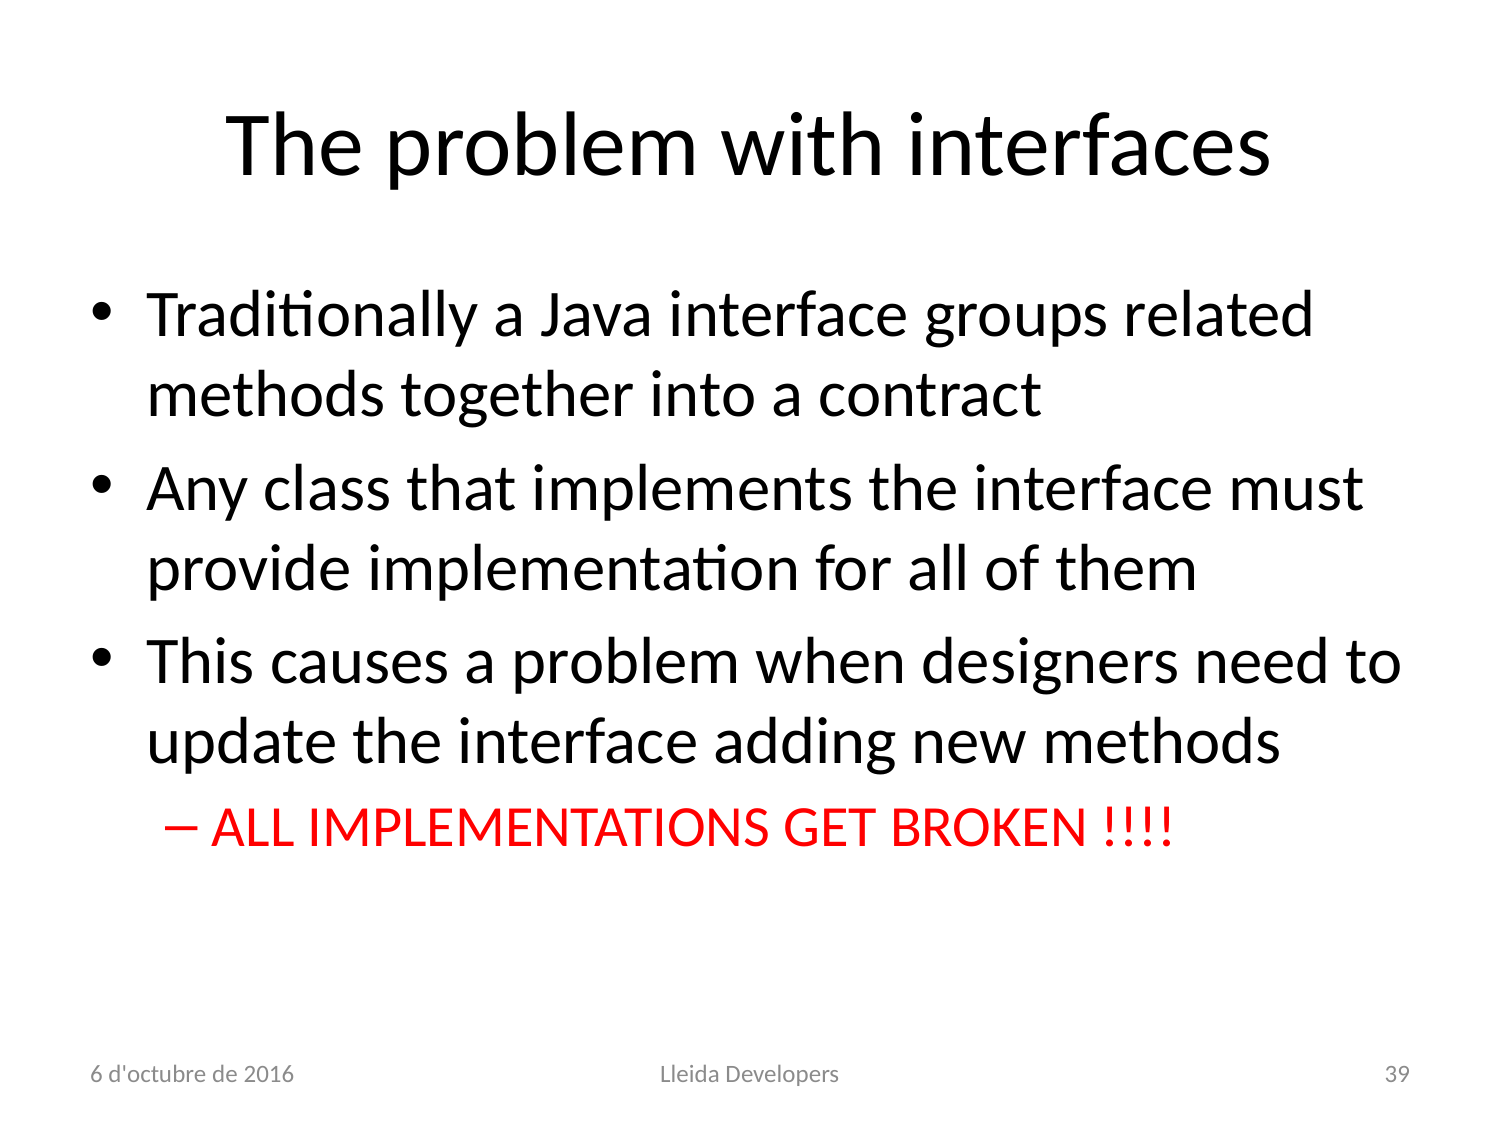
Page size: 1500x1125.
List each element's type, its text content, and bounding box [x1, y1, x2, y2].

title The problem with interfaces [75, 45, 1425, 233]
slide_number 6 d'octubre de 2016 [75, 1042, 425, 1103]
list Traditionally a Java interface groups related methods together into a contract Any class that implements the interface must provide implementation for all of them This causes a problem when designers need to update the interface adding new methods ALL IMPLEMENTATIONS GET BROKEN !!!! [75, 262, 1425, 1005]
footer Lleida Developers [512, 1042, 988, 1103]
slide_number 39 [1074, 1042, 1425, 1103]
